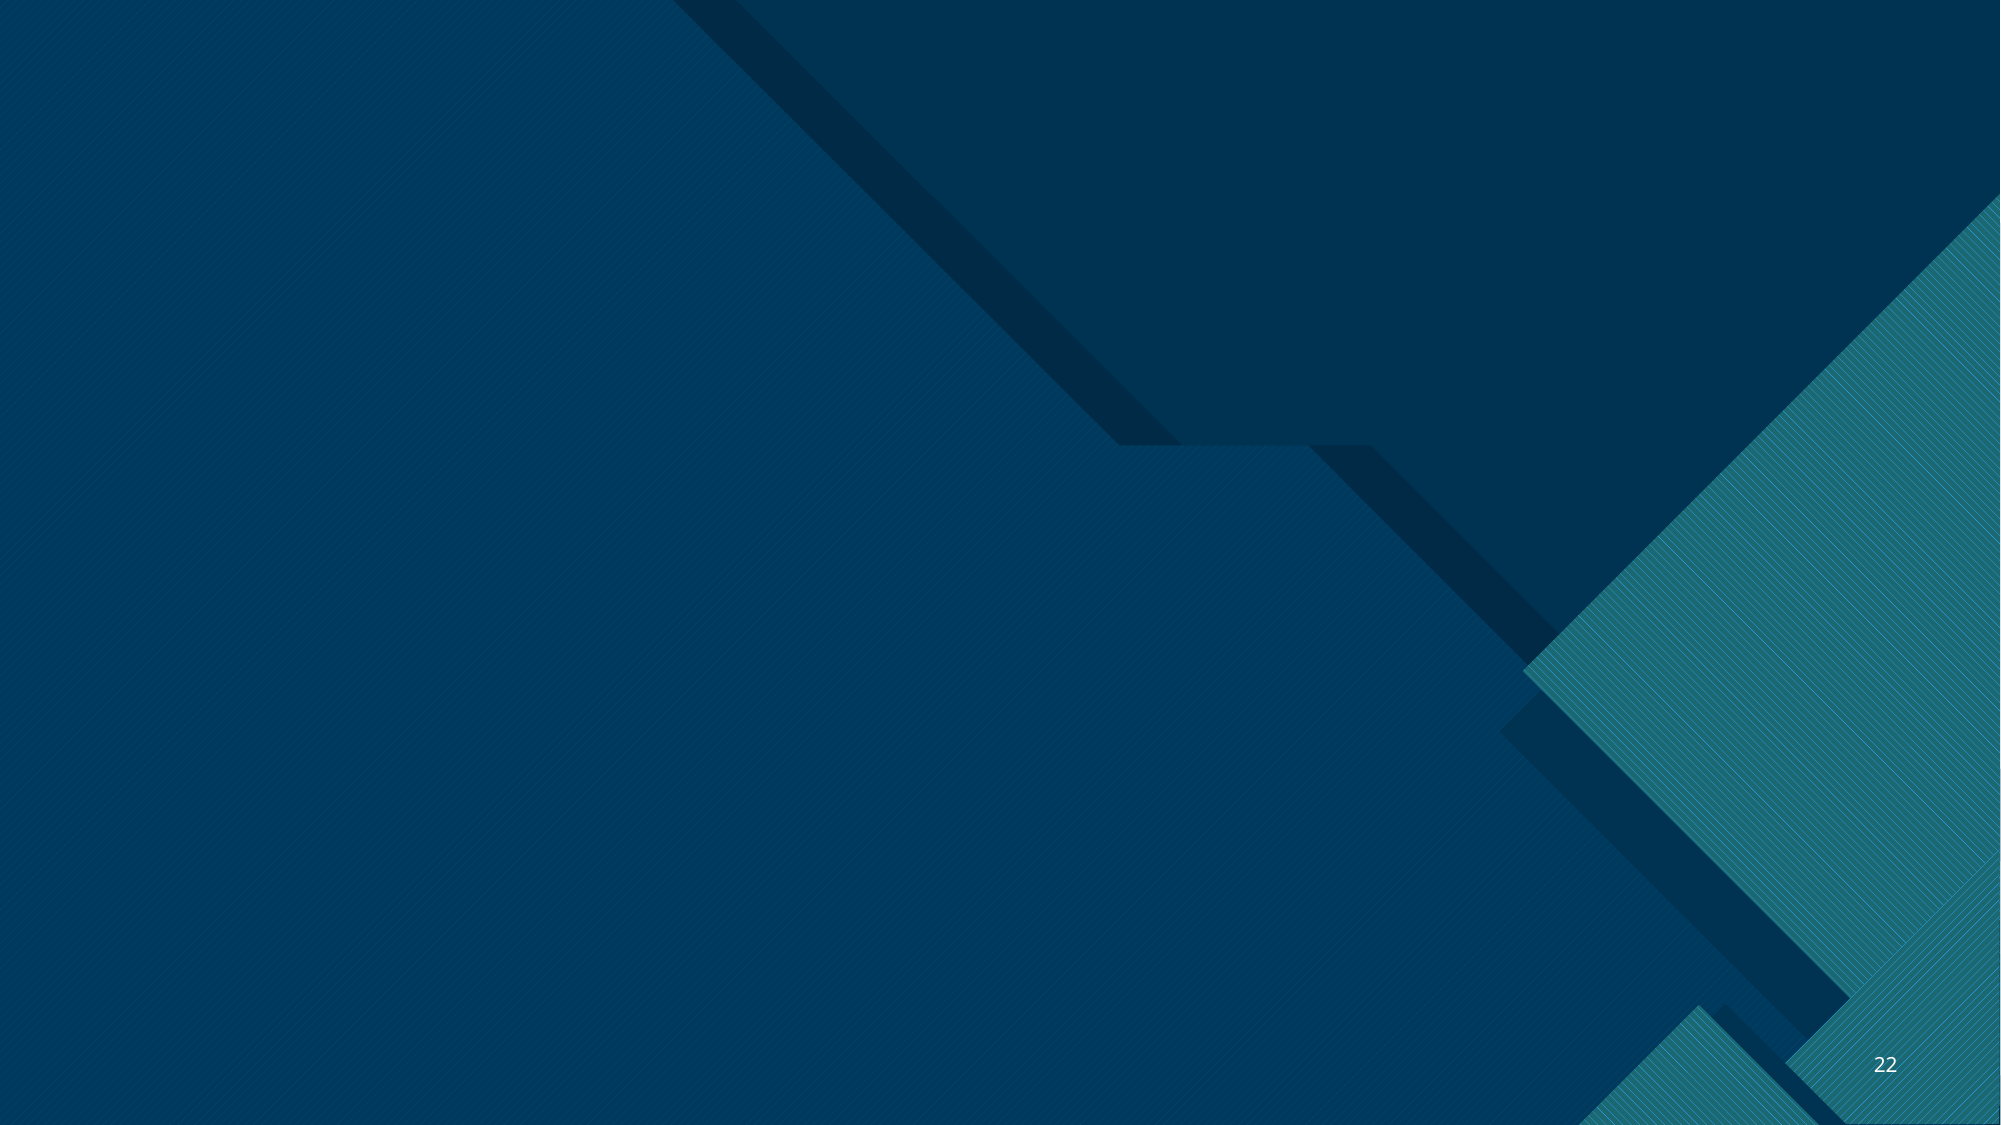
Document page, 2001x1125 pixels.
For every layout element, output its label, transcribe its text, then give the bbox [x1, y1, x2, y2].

table_cell [1523, 522, 2001, 1064]
slide_number 22 [1845, 1035, 1913, 1096]
